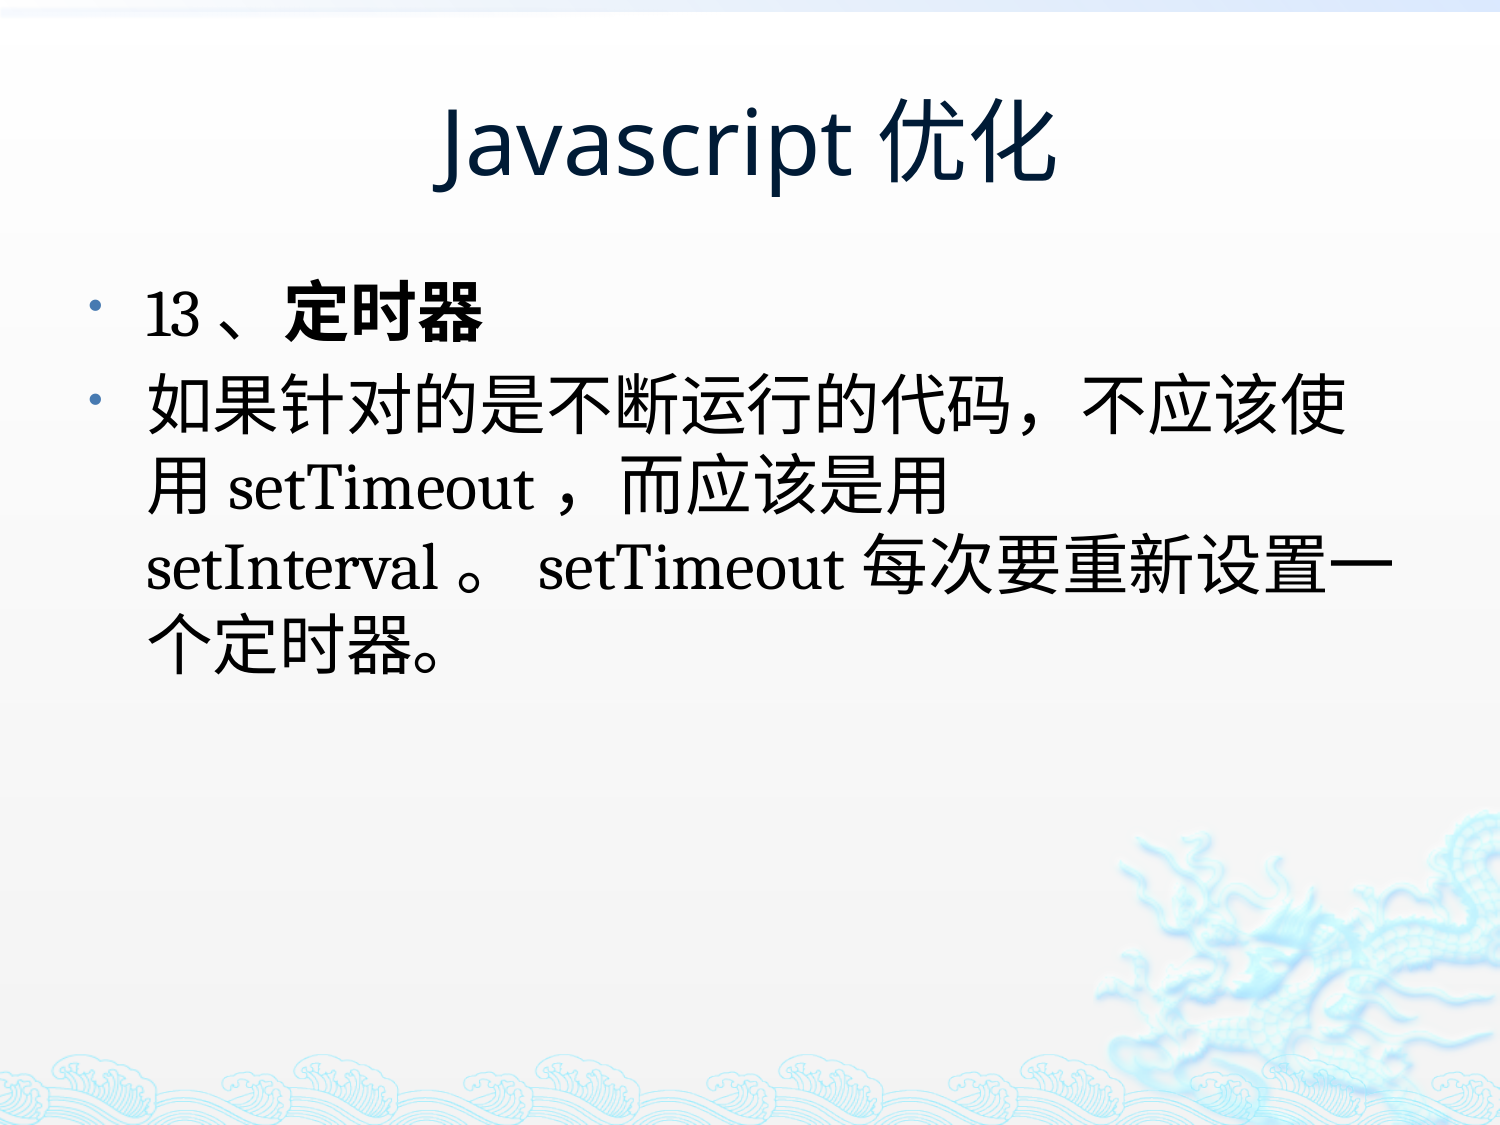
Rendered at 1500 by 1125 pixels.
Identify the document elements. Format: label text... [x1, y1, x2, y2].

title Javascript优化 [75, 45, 1425, 233]
list 13、定时器 如果针对的是不断运行的代码，不应该使用setTimeout，而应该是用setInterval。setTimeout每次要重新设置一个定时器。 [75, 262, 1425, 1005]
